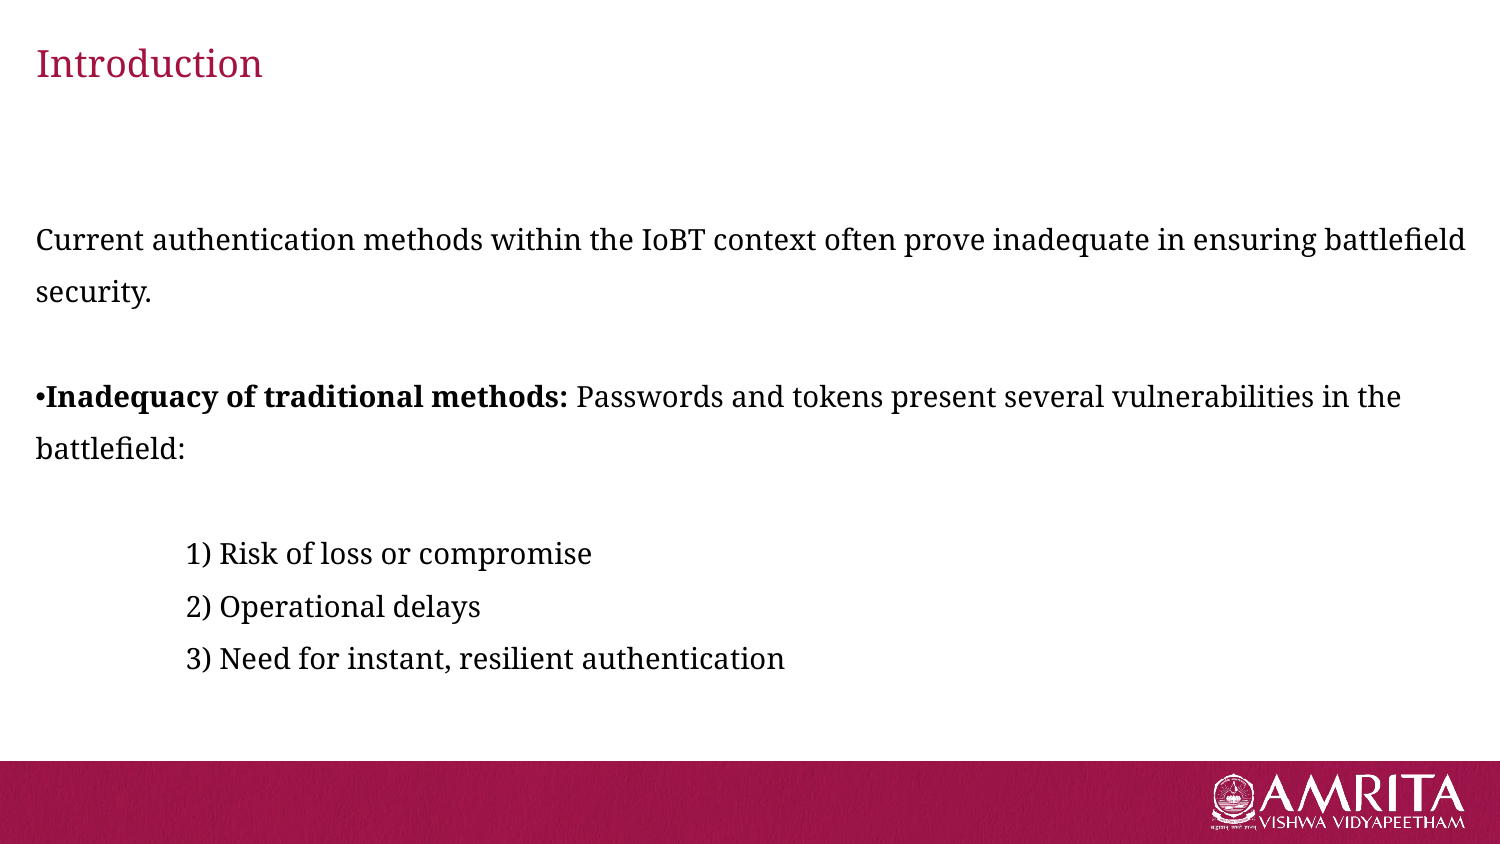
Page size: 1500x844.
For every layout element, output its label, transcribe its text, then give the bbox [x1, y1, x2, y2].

text_box Current authentication methods within the IoBT context often prove inadequate in ensuring battlefield security. Inadequacy of traditional methods: Passwords and tokens present several vulnerabilities in the battlefield: 1) Risk of loss or compromise 2) Operational delays 3) Need for instant, resilient authentication [20, 196, 1500, 683]
title Introduction [25, 39, 1320, 92]
picture [0, 761, 1500, 844]
